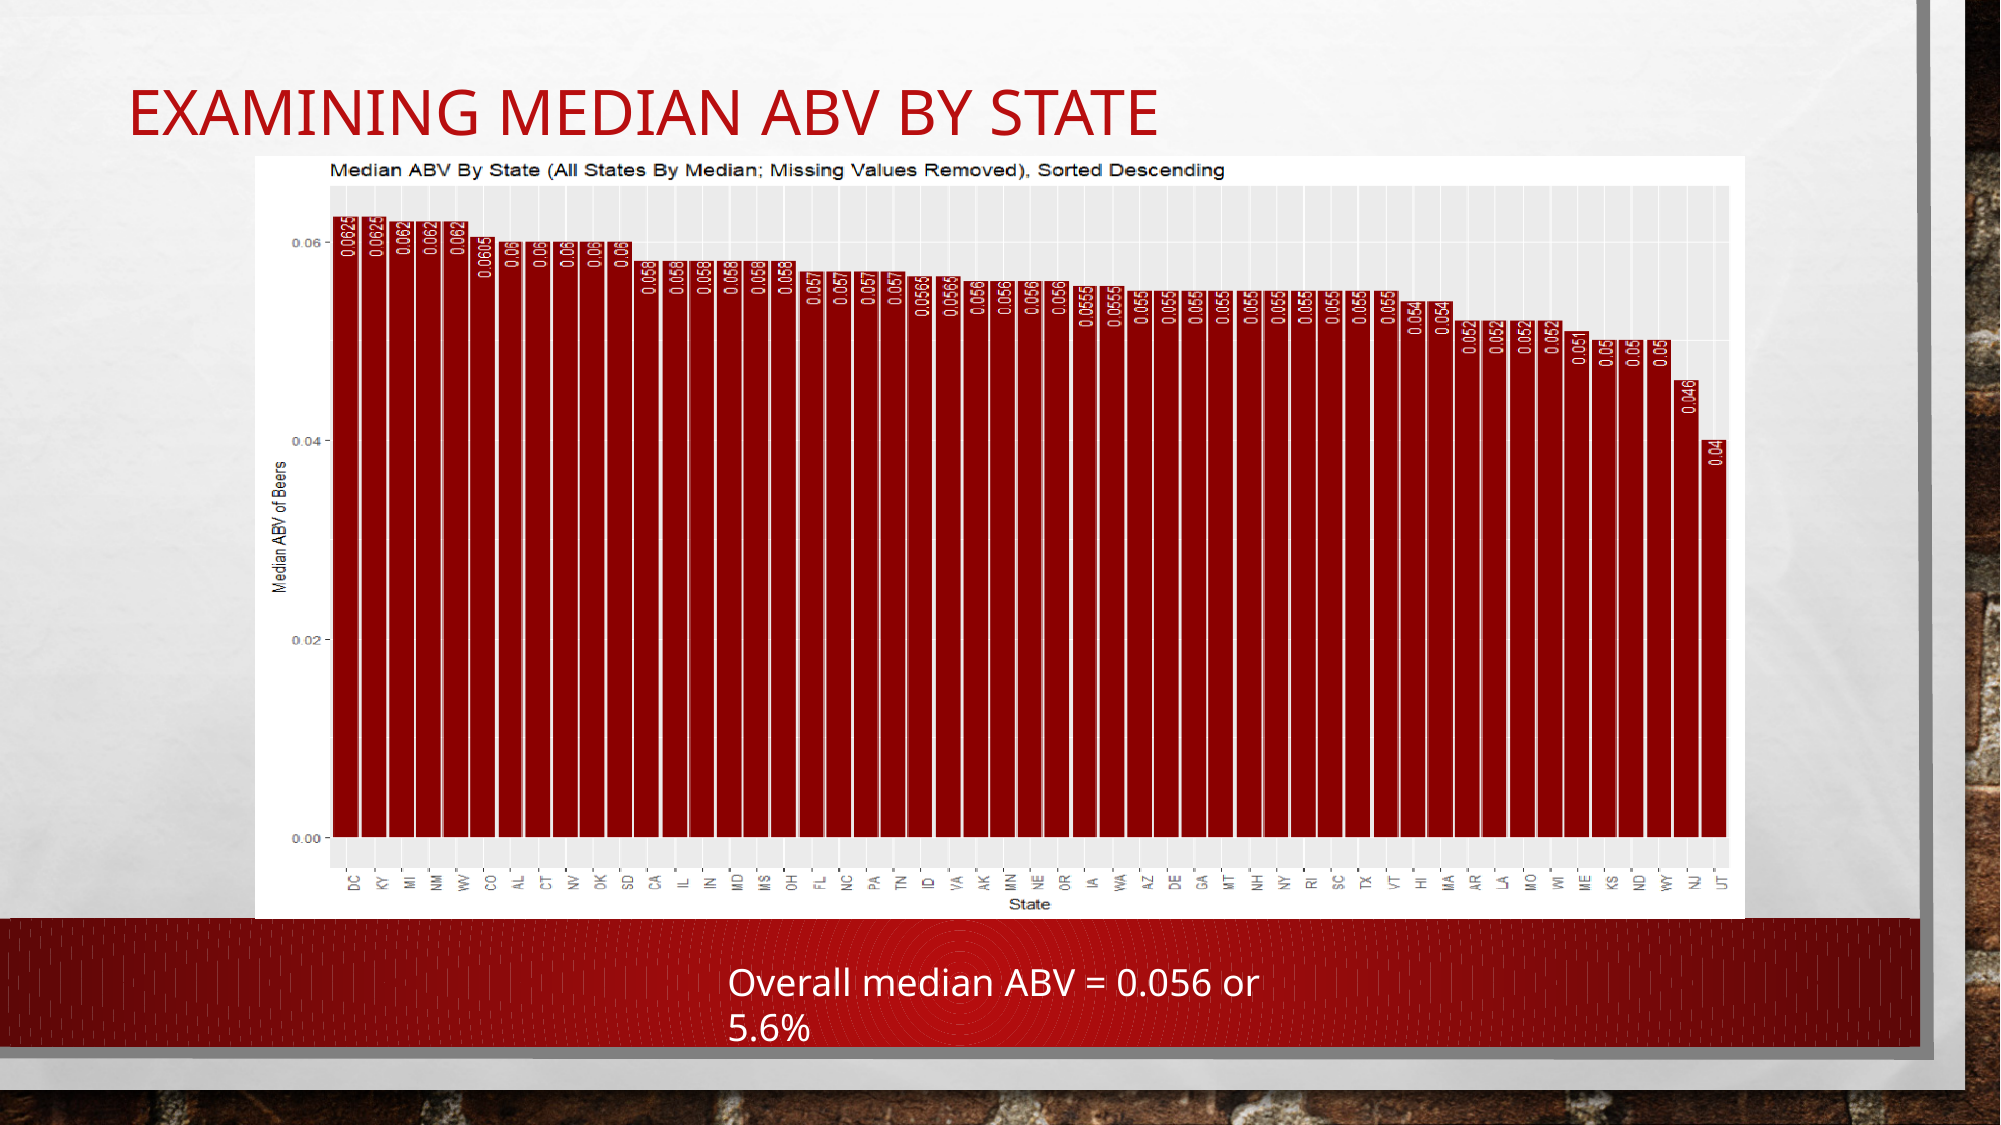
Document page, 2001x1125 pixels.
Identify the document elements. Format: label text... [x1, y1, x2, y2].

text_box Overall median ABV = 0.056 or 5.6% [712, 951, 1288, 1057]
picture [0, 0, 2000, 1125]
picture [254, 156, 1746, 919]
text_box Examining Median ABV By State [112, 72, 1818, 157]
